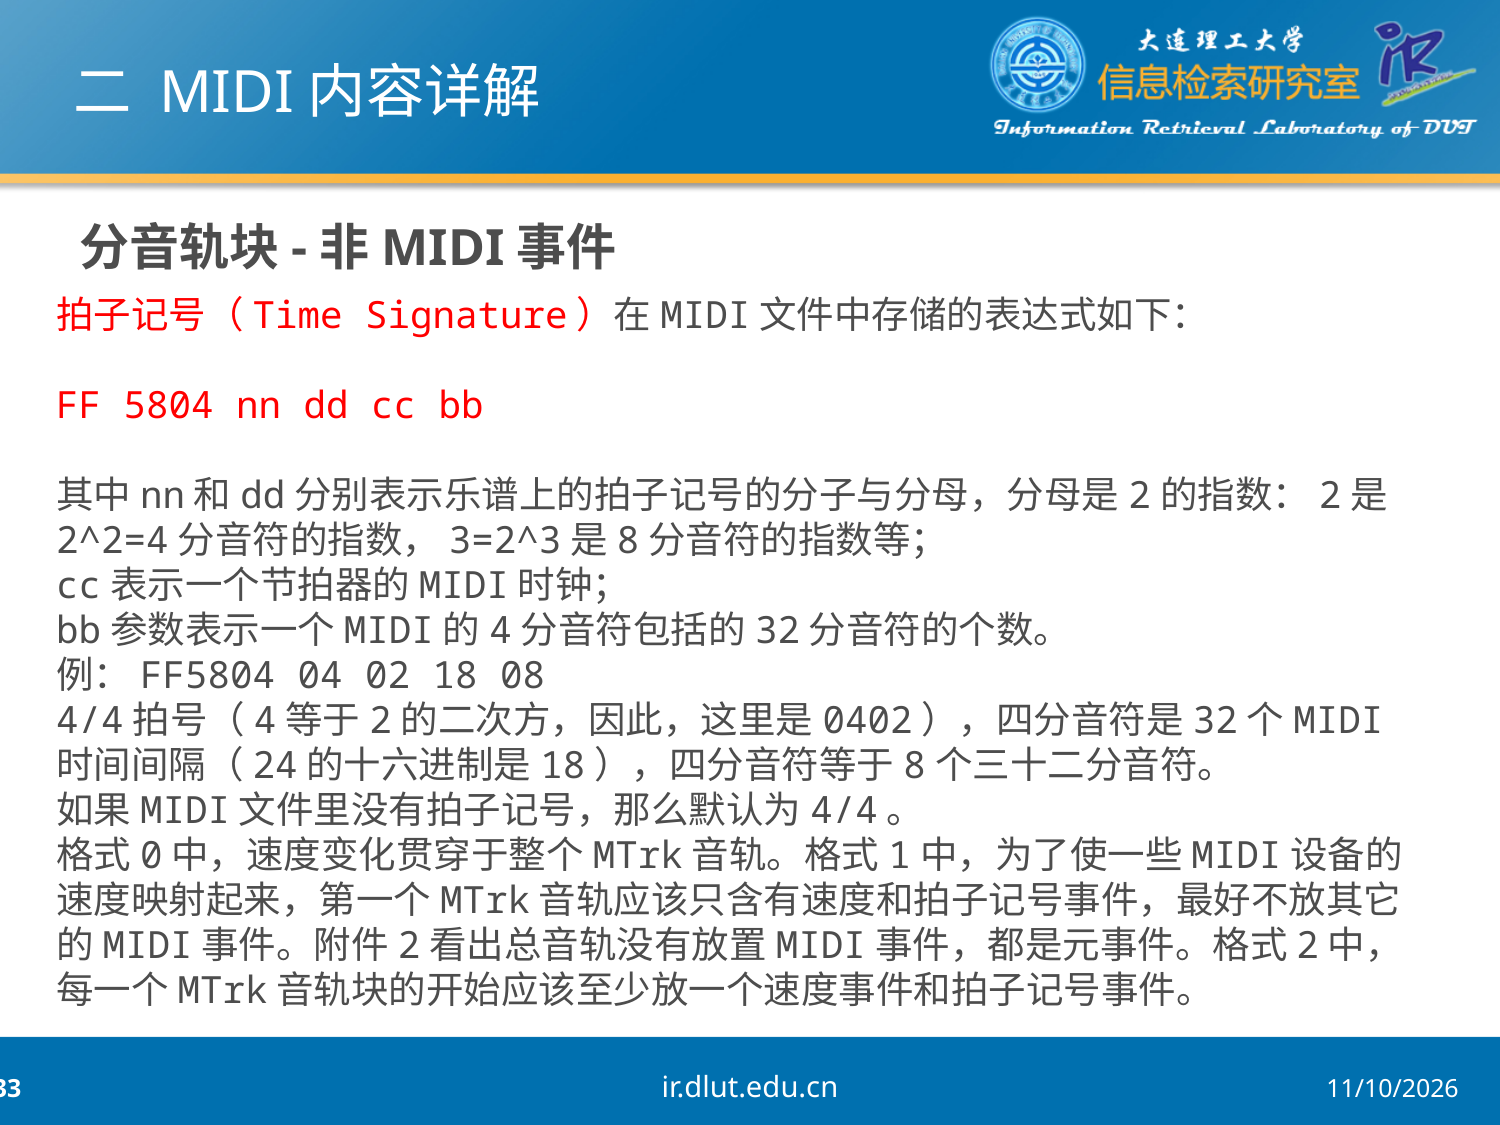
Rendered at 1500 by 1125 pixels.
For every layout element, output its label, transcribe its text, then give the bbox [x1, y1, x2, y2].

text_box 分音轨块-非MIDI事件 [64, 208, 857, 283]
text_box 拍子记号（Time Signature）在MIDI文件中存储的表达式如下： FF 5804 nn dd cc bb 其中nn和dd分别表示乐谱上的拍子记号的分子与分母，分母是2的指数：2是2^2=4分音符的指数，3=2^3是8分音符的指数等； cc表示一个节拍器的MIDI时钟； bb参数表示一个MIDI的4分音符包括的32分音符的个数。 例：FF5804 04 02 18 08 4/4拍号（4等于2的二次方，因此，这里是0402），四分音符是32个MIDI时间间隔（24的十六进制是18），四分音符等于8个三十二分音符。 如果MIDI文件里没有拍子记号，那么默认为4/4。 格式0中，速度变化贯穿于整个MTrk音轨。格式1中，为了使一些MIDI设备的速度映射起来，第一个MTrk音轨应该只含有速度和拍子记号事件，最好不放其它的MIDI事件。附件2看出总音轨没有放置MIDI事件，都是元事件。格式2中，每一个MTrk音轨块的开始应该至少放一个速度事件和拍子记号事件。 [41, 283, 1436, 1019]
title 二 MIDI内容详解 [58, 45, 944, 133]
picture [0, 0, 1500, 1125]
